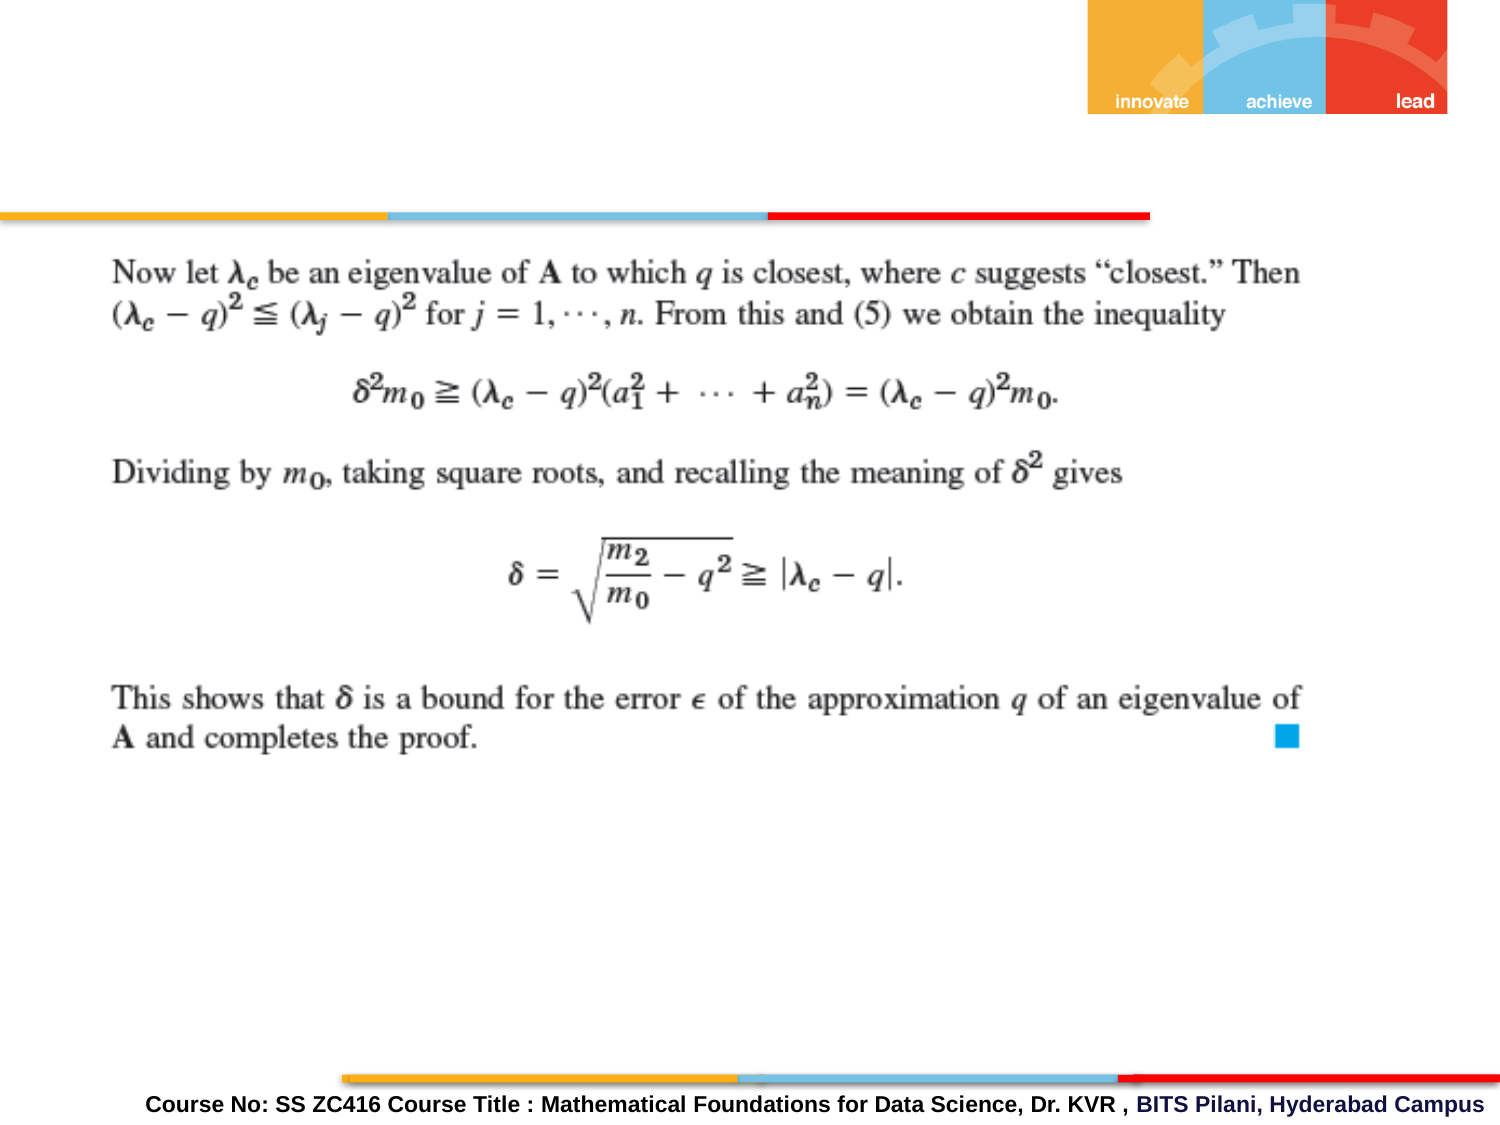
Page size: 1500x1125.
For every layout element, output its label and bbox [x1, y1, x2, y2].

picture [1087, 0, 1448, 114]
list [62, 249, 1382, 777]
